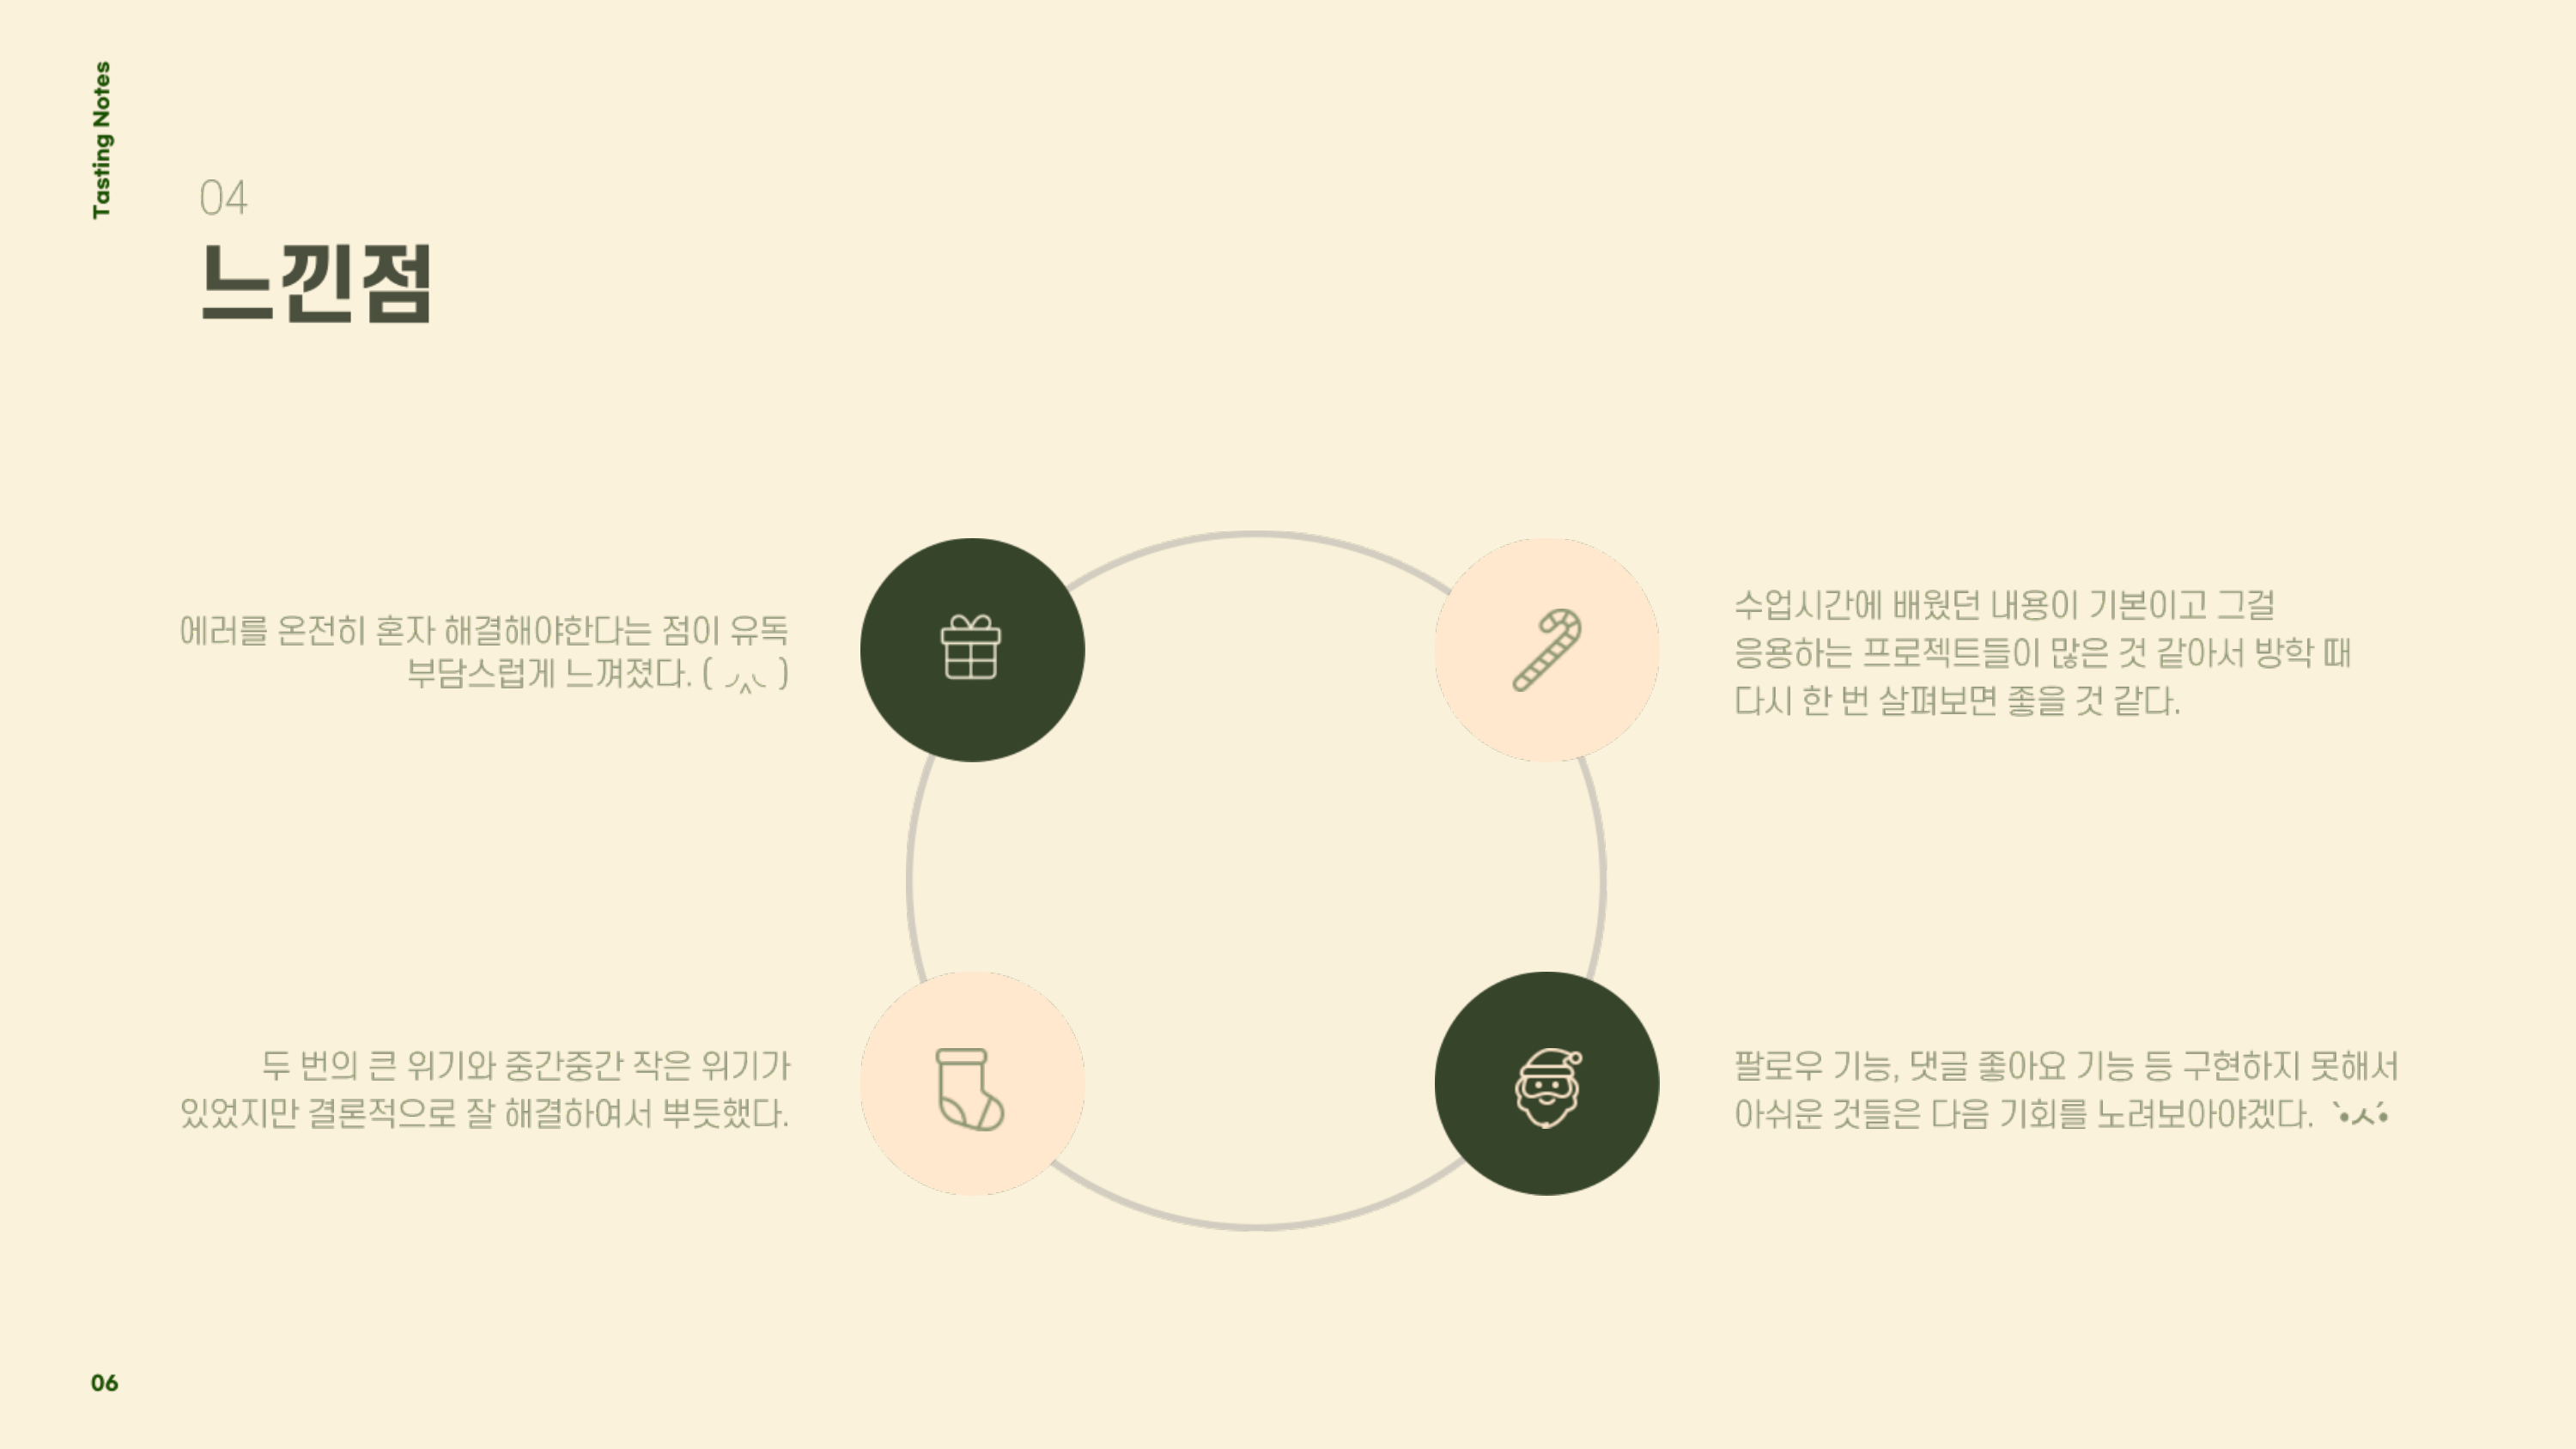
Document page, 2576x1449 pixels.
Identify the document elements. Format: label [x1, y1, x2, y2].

picture [1728, 1037, 2416, 1150]
text_box [1506, 609, 1589, 692]
picture [0, 52, 477, 381]
text_box [906, 530, 1609, 1234]
picture [88, 1368, 129, 1409]
text_box [1435, 537, 1660, 763]
text_box [928, 1048, 1012, 1131]
picture [162, 1037, 809, 1150]
picture [1728, 577, 2369, 738]
text_box [1508, 1048, 1589, 1129]
text_box [860, 971, 1085, 1197]
picture [174, 603, 806, 716]
text_box [930, 604, 1013, 688]
text_box [1435, 971, 1660, 1197]
text_box [860, 537, 1085, 763]
